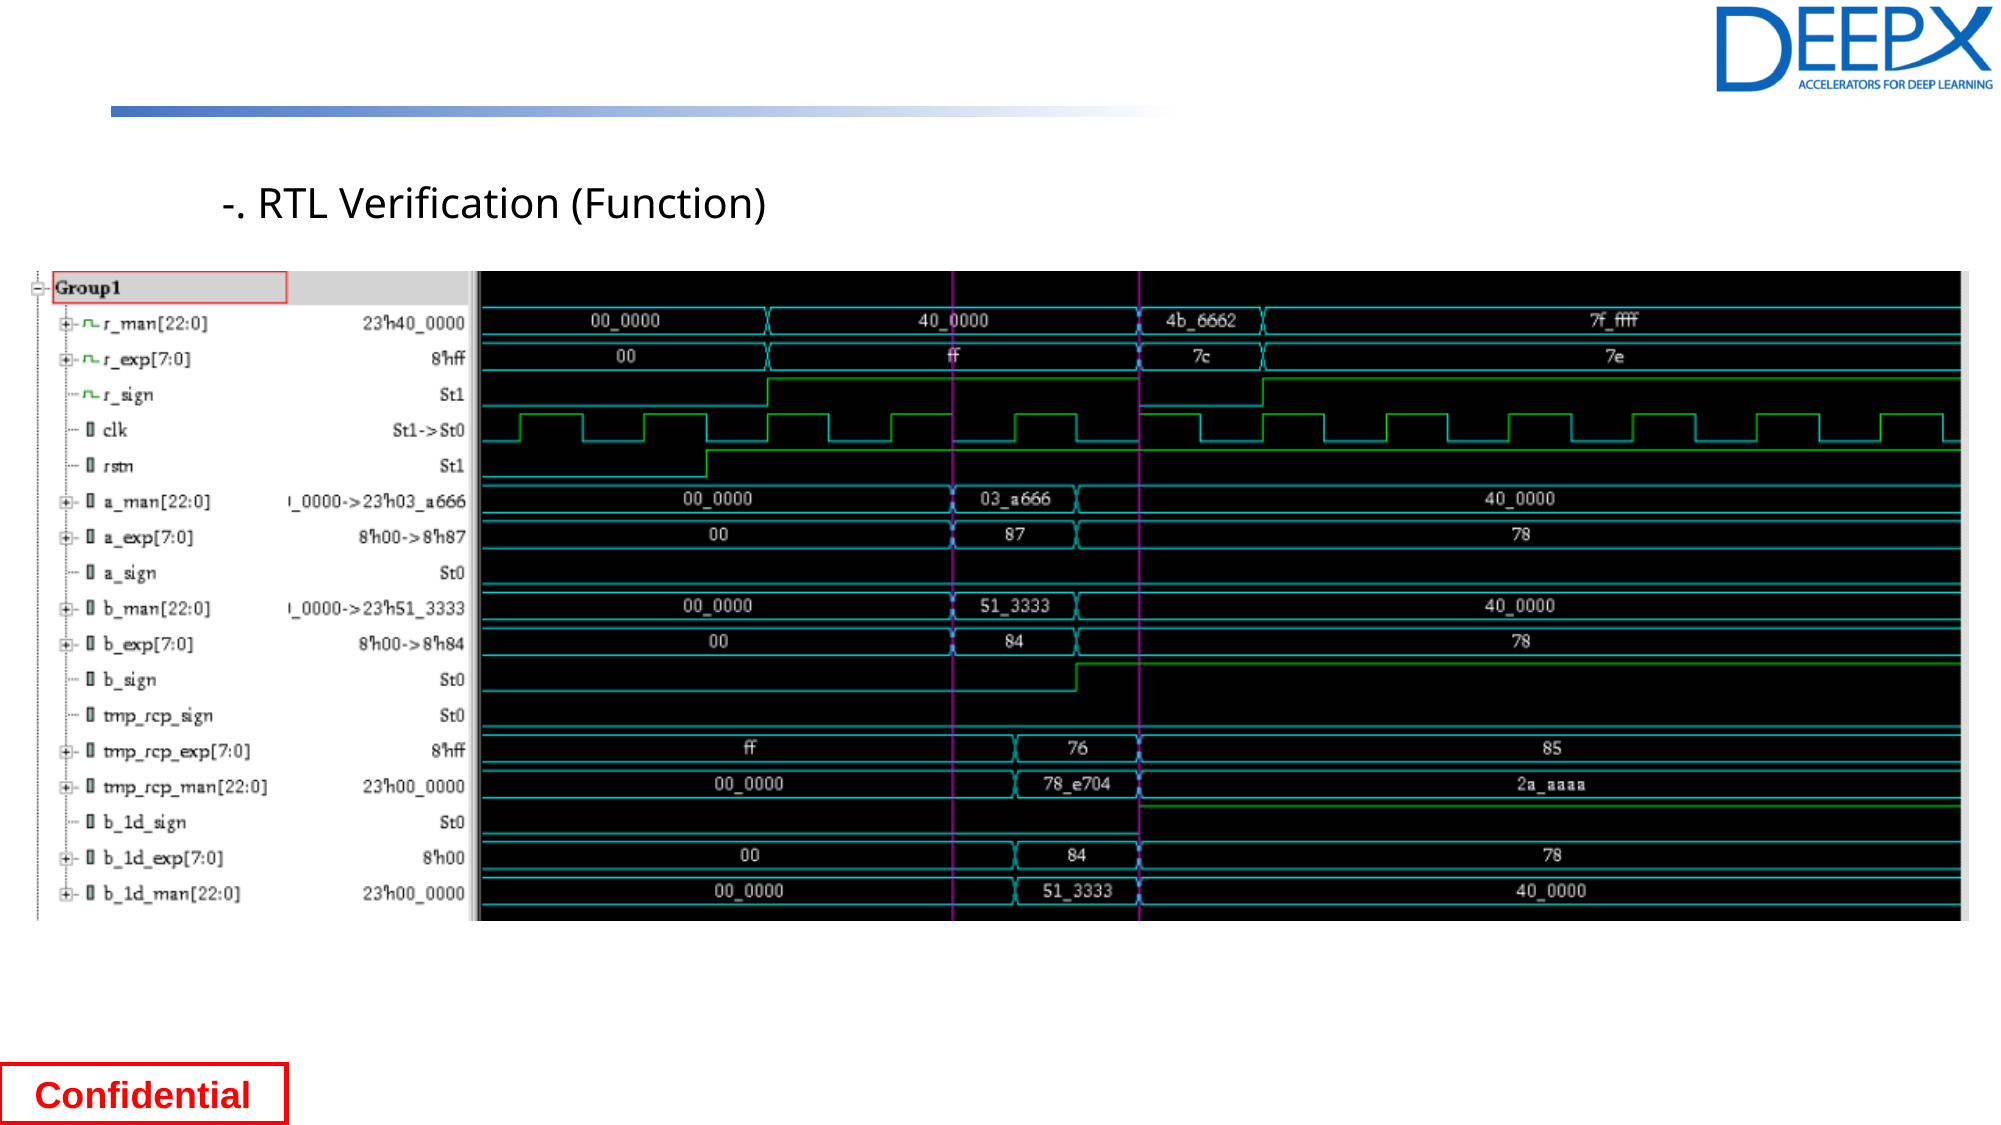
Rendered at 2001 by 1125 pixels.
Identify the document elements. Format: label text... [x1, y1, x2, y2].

picture [30, 271, 1969, 921]
text_box -. RTL Verification (Function) [206, 162, 1177, 248]
picture [1711, 0, 1998, 96]
